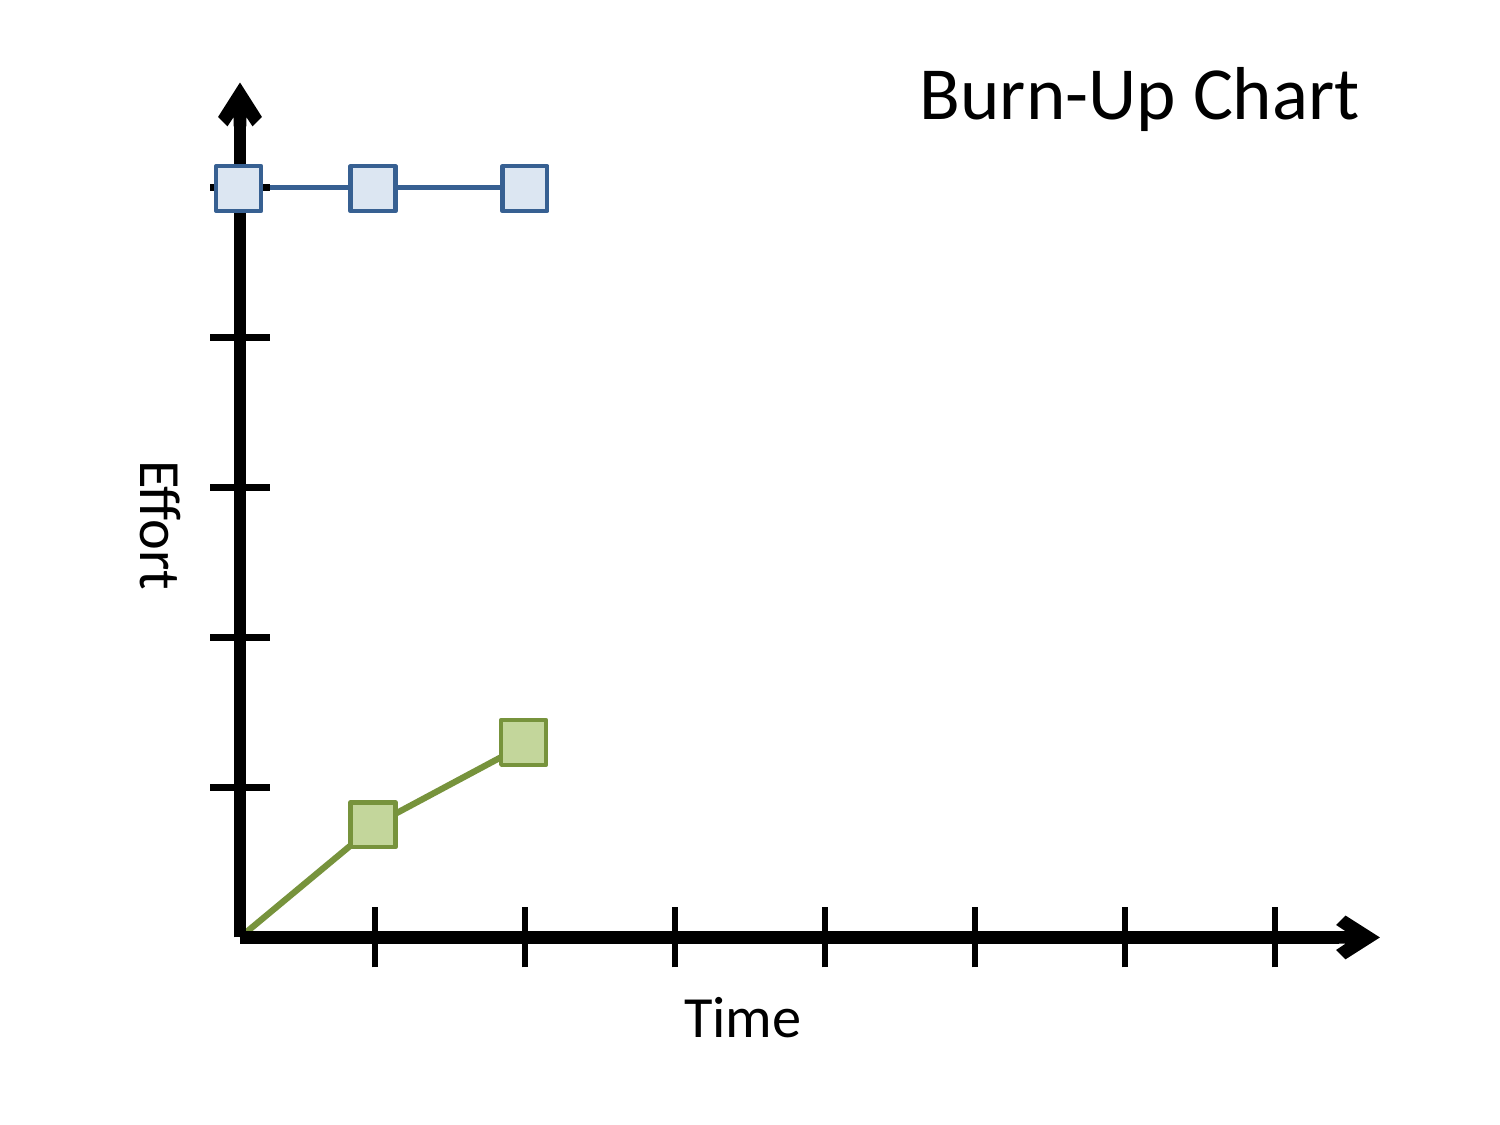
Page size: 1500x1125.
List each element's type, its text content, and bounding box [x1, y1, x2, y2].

text_box Burn-Up Chart [839, 37, 1440, 143]
text_box [499, 718, 548, 767]
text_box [374, 743, 527, 825]
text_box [217, 188, 239, 199]
text_box [214, 164, 235, 186]
text_box Time [525, 971, 961, 1057]
text_box [378, 833, 398, 849]
text_box [214, 196, 235, 213]
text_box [241, 192, 263, 199]
text_box [245, 164, 263, 185]
text_box [500, 164, 549, 213]
text_box [348, 196, 398, 213]
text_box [245, 826, 374, 936]
text_box [245, 197, 263, 213]
text_box Effort [121, 307, 206, 744]
text_box [348, 800, 369, 824]
text_box [348, 164, 398, 186]
